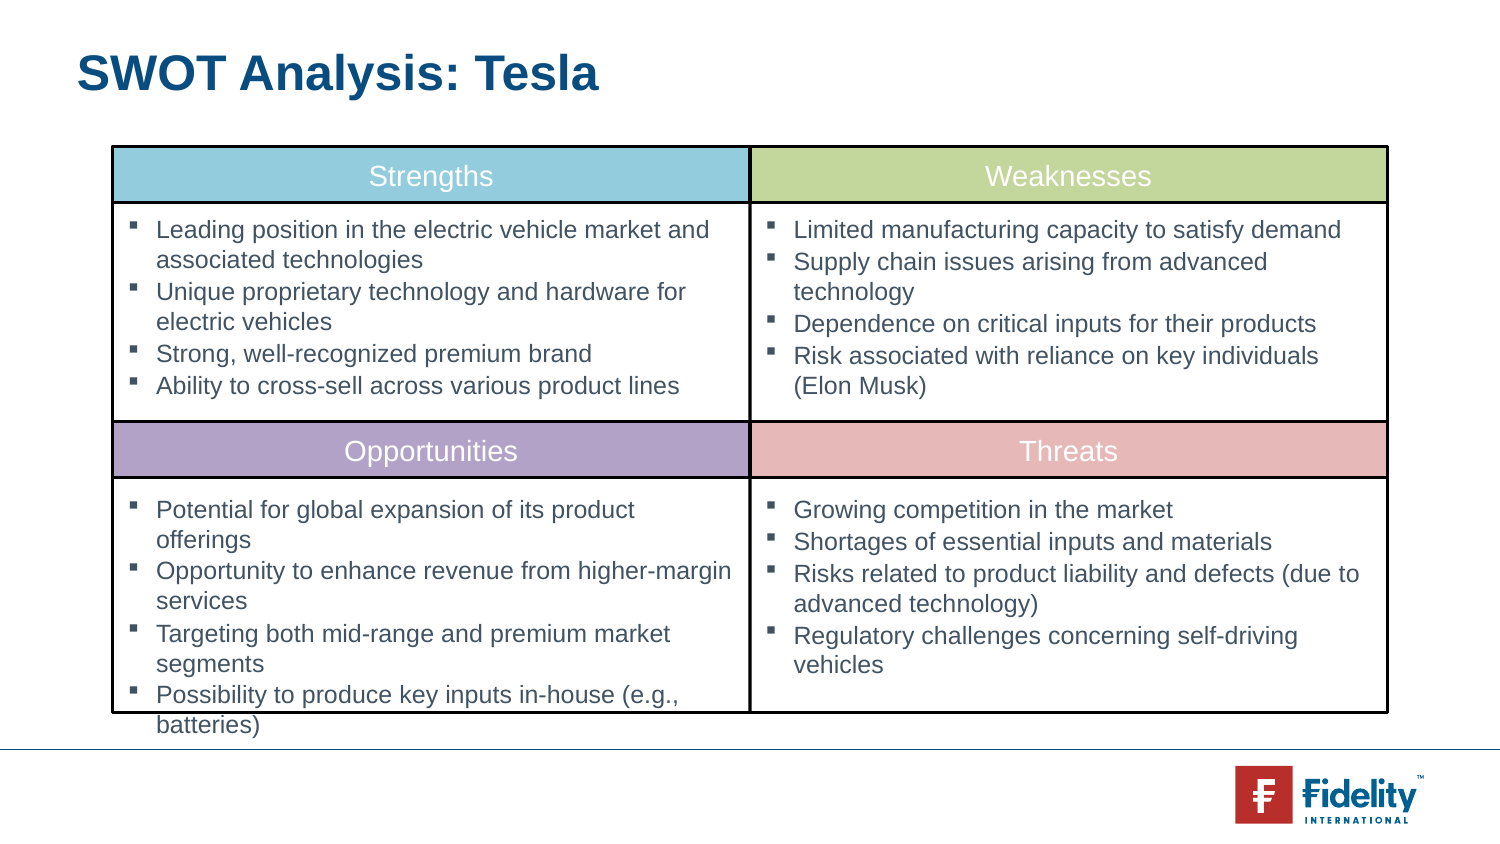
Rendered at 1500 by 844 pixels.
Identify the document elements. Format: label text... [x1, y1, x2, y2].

text_box [110, 204, 745, 420]
text_box Opportunities [110, 420, 745, 479]
text_box Threats [754, 420, 1390, 479]
text_box Growing competition in the market Shortages of essential inputs and materials Risks related to product liability and defects (due to advanced technology) Regulatory challenges concerning self-driving vehicles [763, 491, 1375, 679]
picture [1253, 779, 1275, 813]
text_box [754, 204, 1389, 420]
text_box Leading position in the electric vehicle market and associated technologies Unique proprietary technology and hardware for electric vehicles Strong, well-recognized premium brand Ability to cross-sell across various product lines [125, 211, 737, 400]
text_box Weaknesses [748, 145, 1390, 204]
text_box Strengths [110, 145, 748, 204]
text_box [110, 479, 745, 714]
title SWOT Analysis: Tesla [74, 38, 1150, 182]
text_box Limited manufacturing capacity to satisfy demand Supply chain issues arising from advanced technology Dependence on critical inputs for their products Risk associated with reliance on key individuals (Elon Musk) [763, 211, 1375, 400]
text_box [753, 479, 1389, 714]
text_box Potential for global expansion of its product offerings Opportunity to enhance revenue from higher-margin services Targeting both mid-range and premium market segments Possibility to produce key inputs in-house (e.g., batteries) [125, 491, 737, 739]
